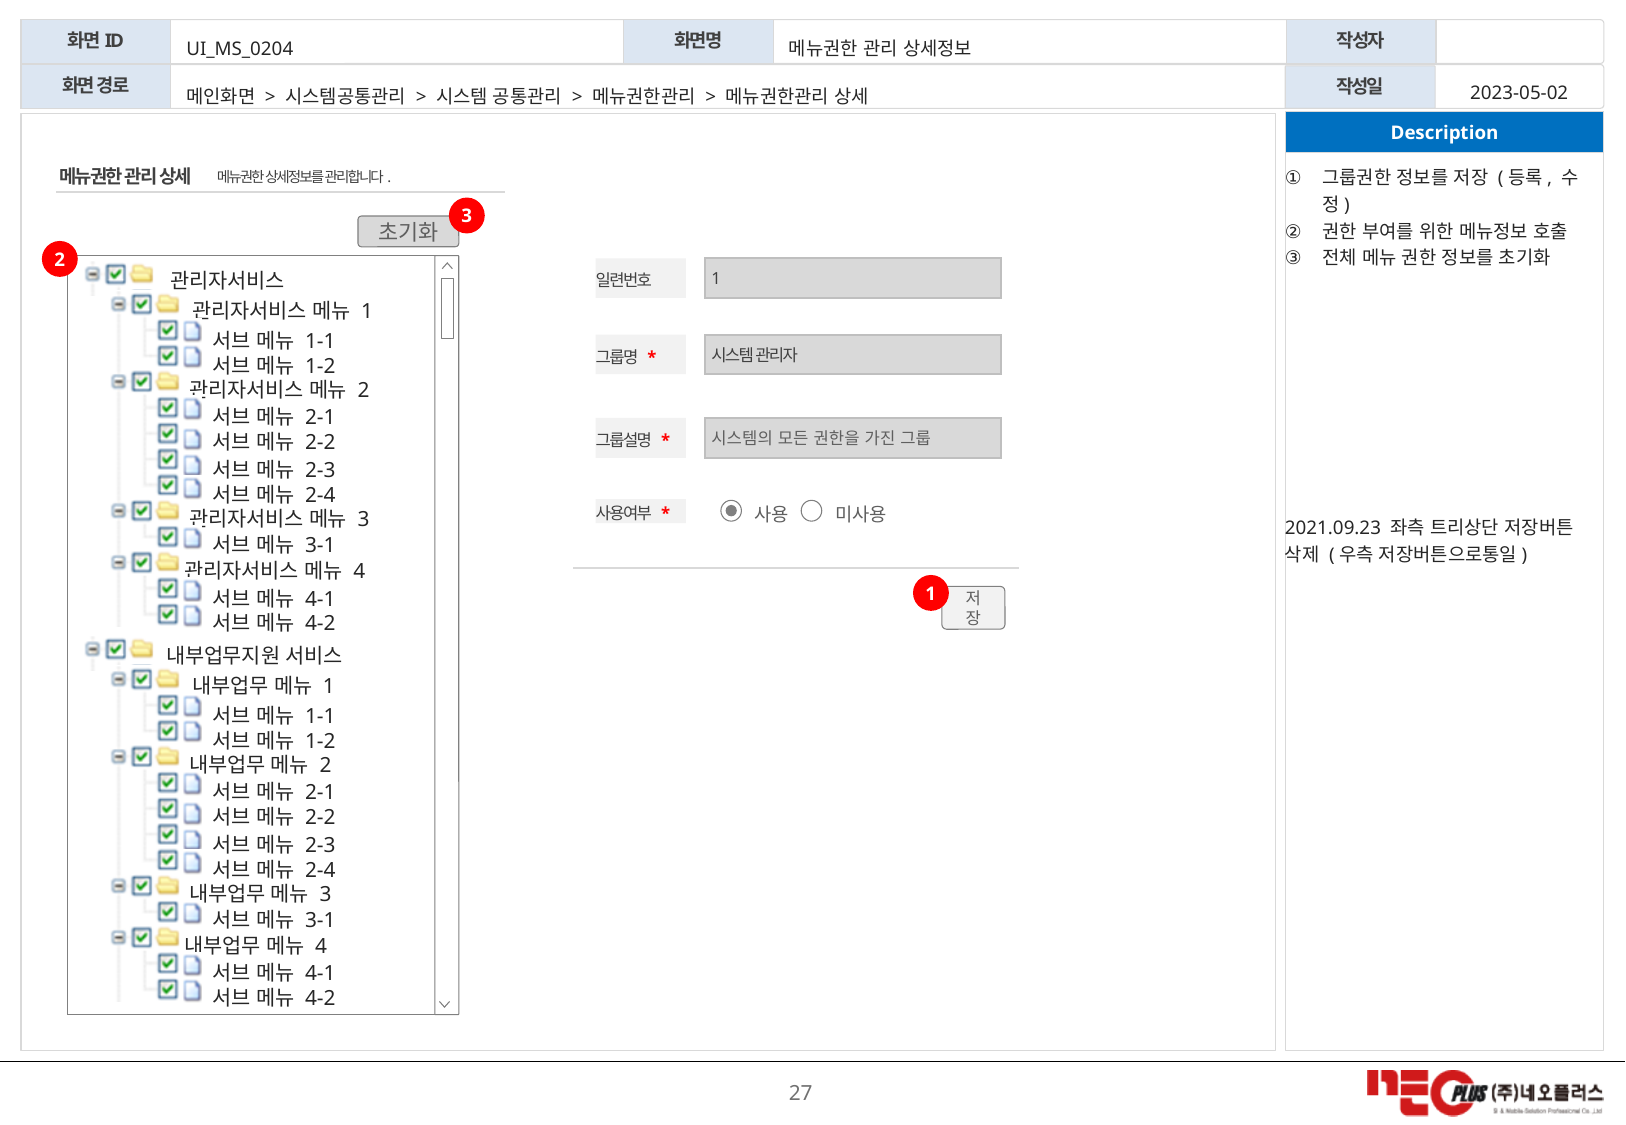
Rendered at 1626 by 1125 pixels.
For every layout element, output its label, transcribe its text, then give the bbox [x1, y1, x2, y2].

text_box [572, 257, 1020, 629]
text_box 2023-05-02 [1438, 66, 1600, 107]
text_box 메뉴권한 관리 상세정보 [777, 19, 1285, 66]
text_box [1438, 66, 1608, 114]
picture [1367, 1070, 1604, 1117]
text_box 메인화면 > 시스템공통관리 > 시스템 공통관리 > 메뉴권한관리 > 메뉴권한관리 상세 [174, 66, 1285, 114]
text_box UI_MS_0204 [174, 19, 624, 67]
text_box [42, 198, 485, 1015]
text_box 메뉴권한 상세정보를 관리합니다. [216, 163, 477, 186]
text_box [1434, 19, 1604, 67]
text_box 그룹권한 정보를 저장 (등록, 수정) 권한 부여를 위한 메뉴정보 호출 전체 메뉴 권한 정보를 초기화 2021.09.23 좌측 트리상단 저장버튼 삭제 (우측 저장버튼으로통일) [1284, 160, 1604, 1024]
text_box 메뉴권한 관리 상세 [59, 161, 290, 186]
